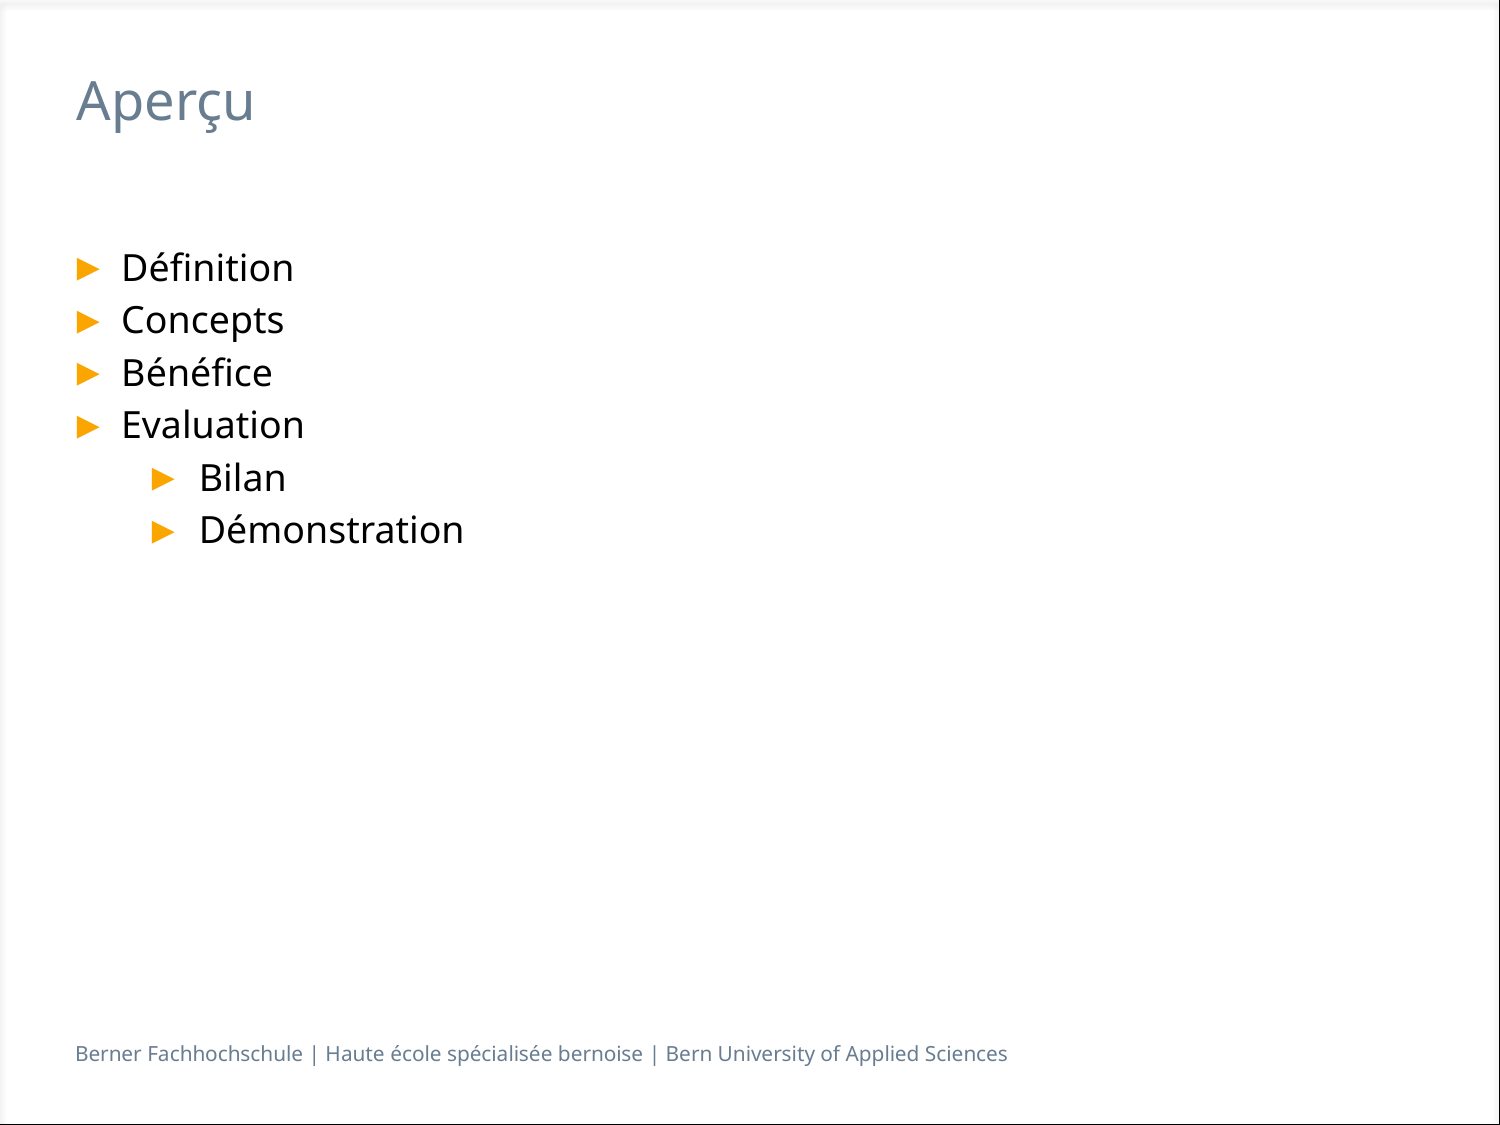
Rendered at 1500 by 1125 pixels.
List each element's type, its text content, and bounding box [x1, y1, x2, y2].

title Aperçu [76, 59, 1406, 148]
list Définition Concepts Bénéfice Evaluation Bilan Démonstration [76, 236, 1406, 1004]
